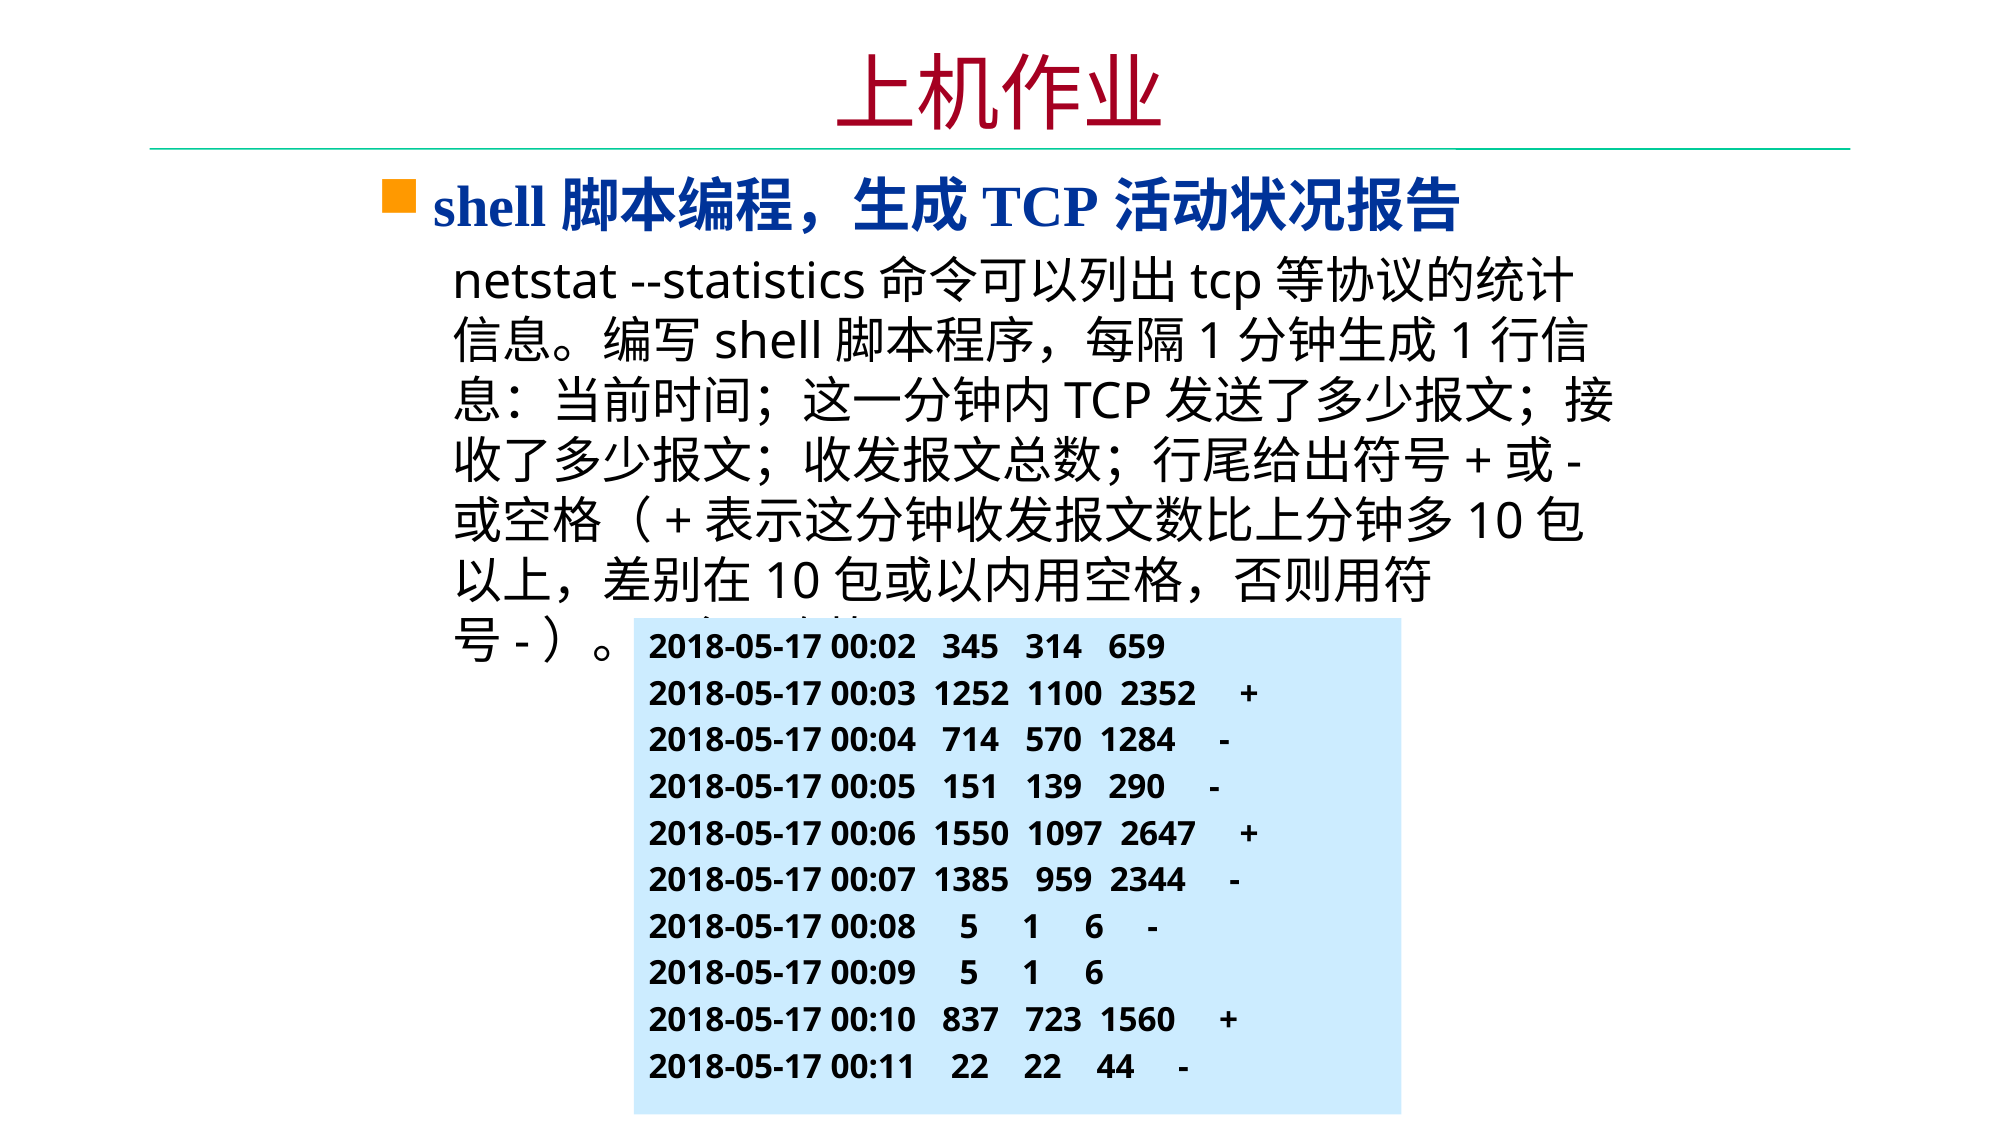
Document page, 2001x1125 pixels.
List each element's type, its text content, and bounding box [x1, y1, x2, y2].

text_box 2018-05-17 00:02 345 314 659 2018-05-17 00:03 1252 1100 2352 + 2018-05-17 00:04 714 570 1284 - 2018-05-17 00:05 151 139 290 - 2018-05-17 00:06 1550 1097 2647 + 2018-05-17 00:07 1385 959 2344 - 2018-05-17 00:08 5 1 6 - 2018-05-17 00:09 5 1 6 2018-05-17 00:10 837 723 1560 + 2018-05-17 00:11 22 22 44 - [633, 618, 1402, 1115]
list shell脚本编程，生成TCP活动状况报告 netstat --statistics命令可以列出tcp等协议的统计信息。编写shell脚本程序，每隔1分钟生成1行信息：当前时间；这一分钟内TCP发送了多少报文；接收了多少报文；收发报文总数；行尾给出符号+或-或空格（+表示这分钟收发报文数比上分钟多10包以上，差别在10包或以内用空格，否则用符号-）。运行示例如下： [362, 160, 1638, 622]
title 上机作业 [149, 31, 1850, 149]
